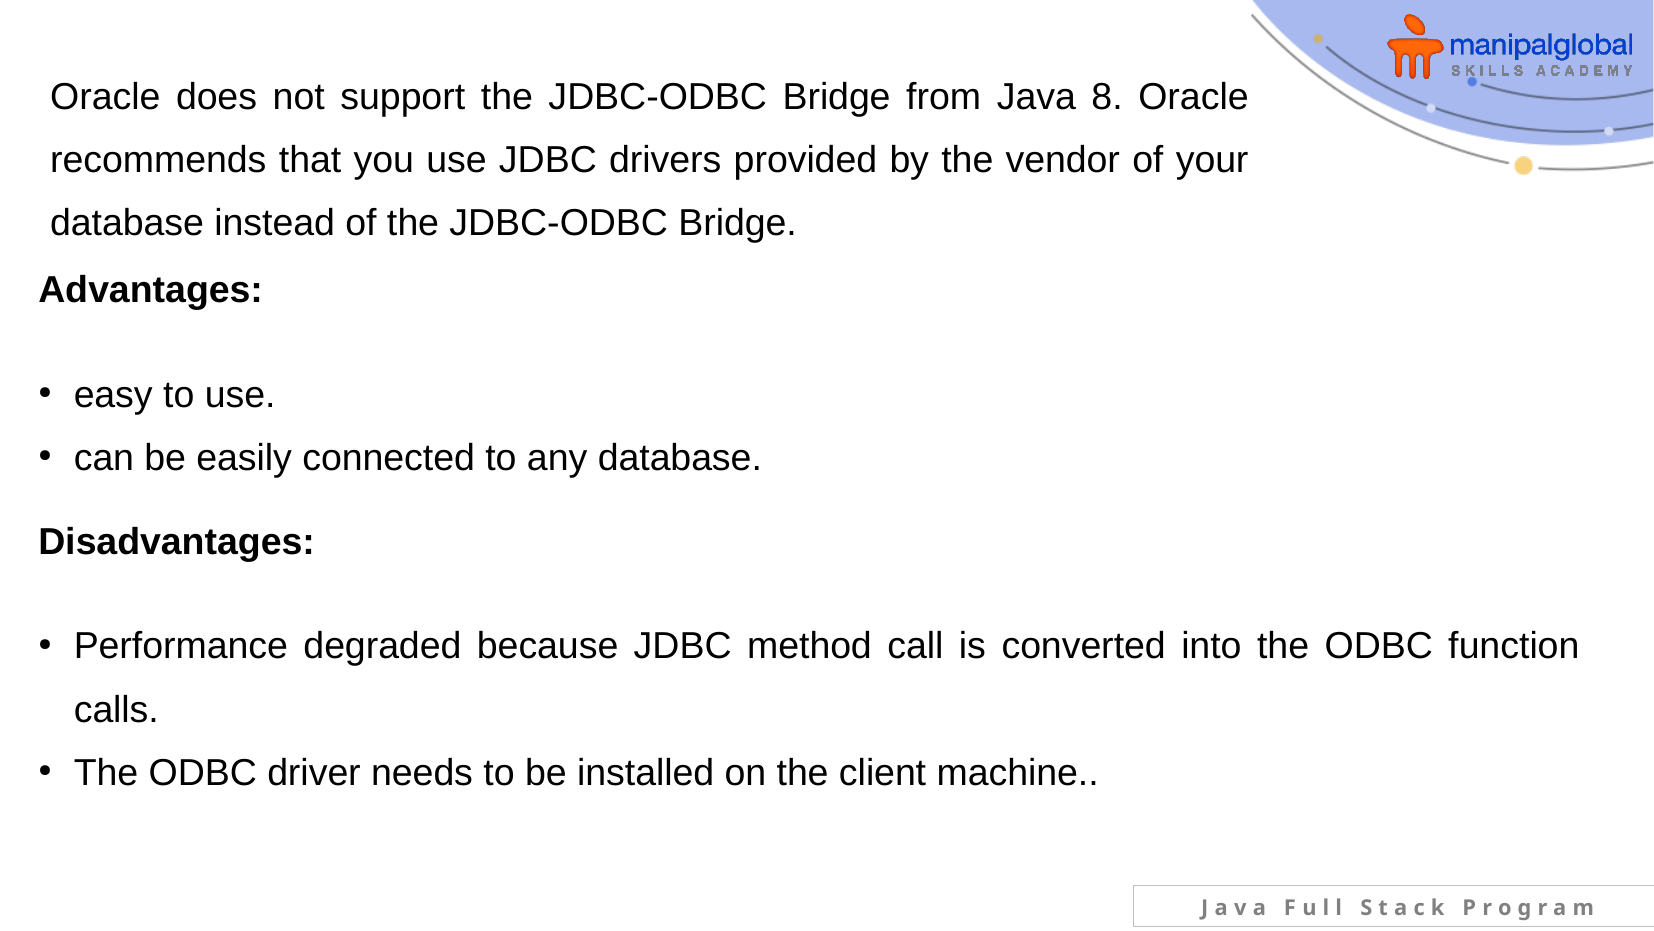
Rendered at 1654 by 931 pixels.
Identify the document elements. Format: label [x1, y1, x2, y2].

text_box [35, 47, 1264, 251]
picture [1388, 14, 1631, 79]
text_box [23, 261, 1595, 843]
